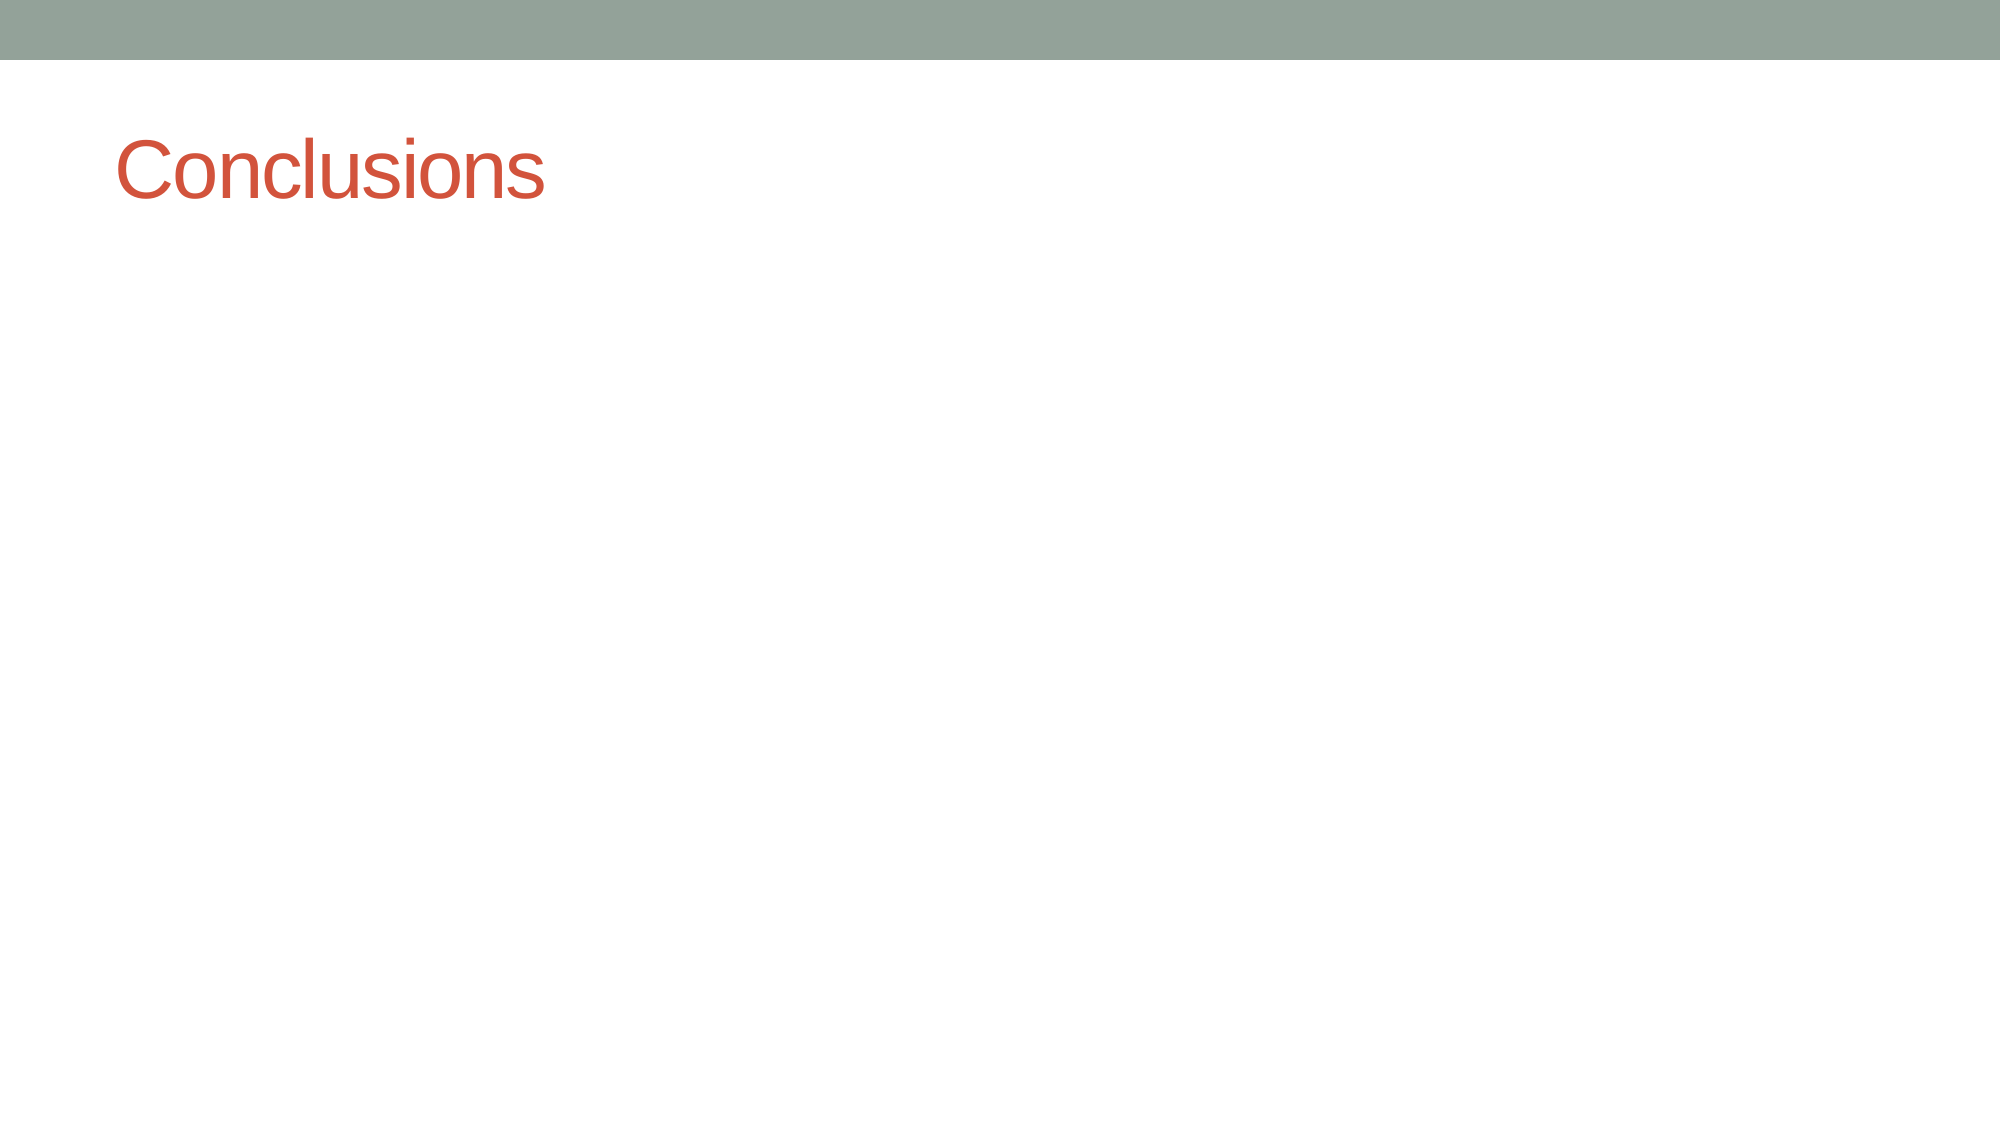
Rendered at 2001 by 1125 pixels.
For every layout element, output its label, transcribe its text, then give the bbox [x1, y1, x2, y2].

title Conclusions [99, 87, 1900, 244]
